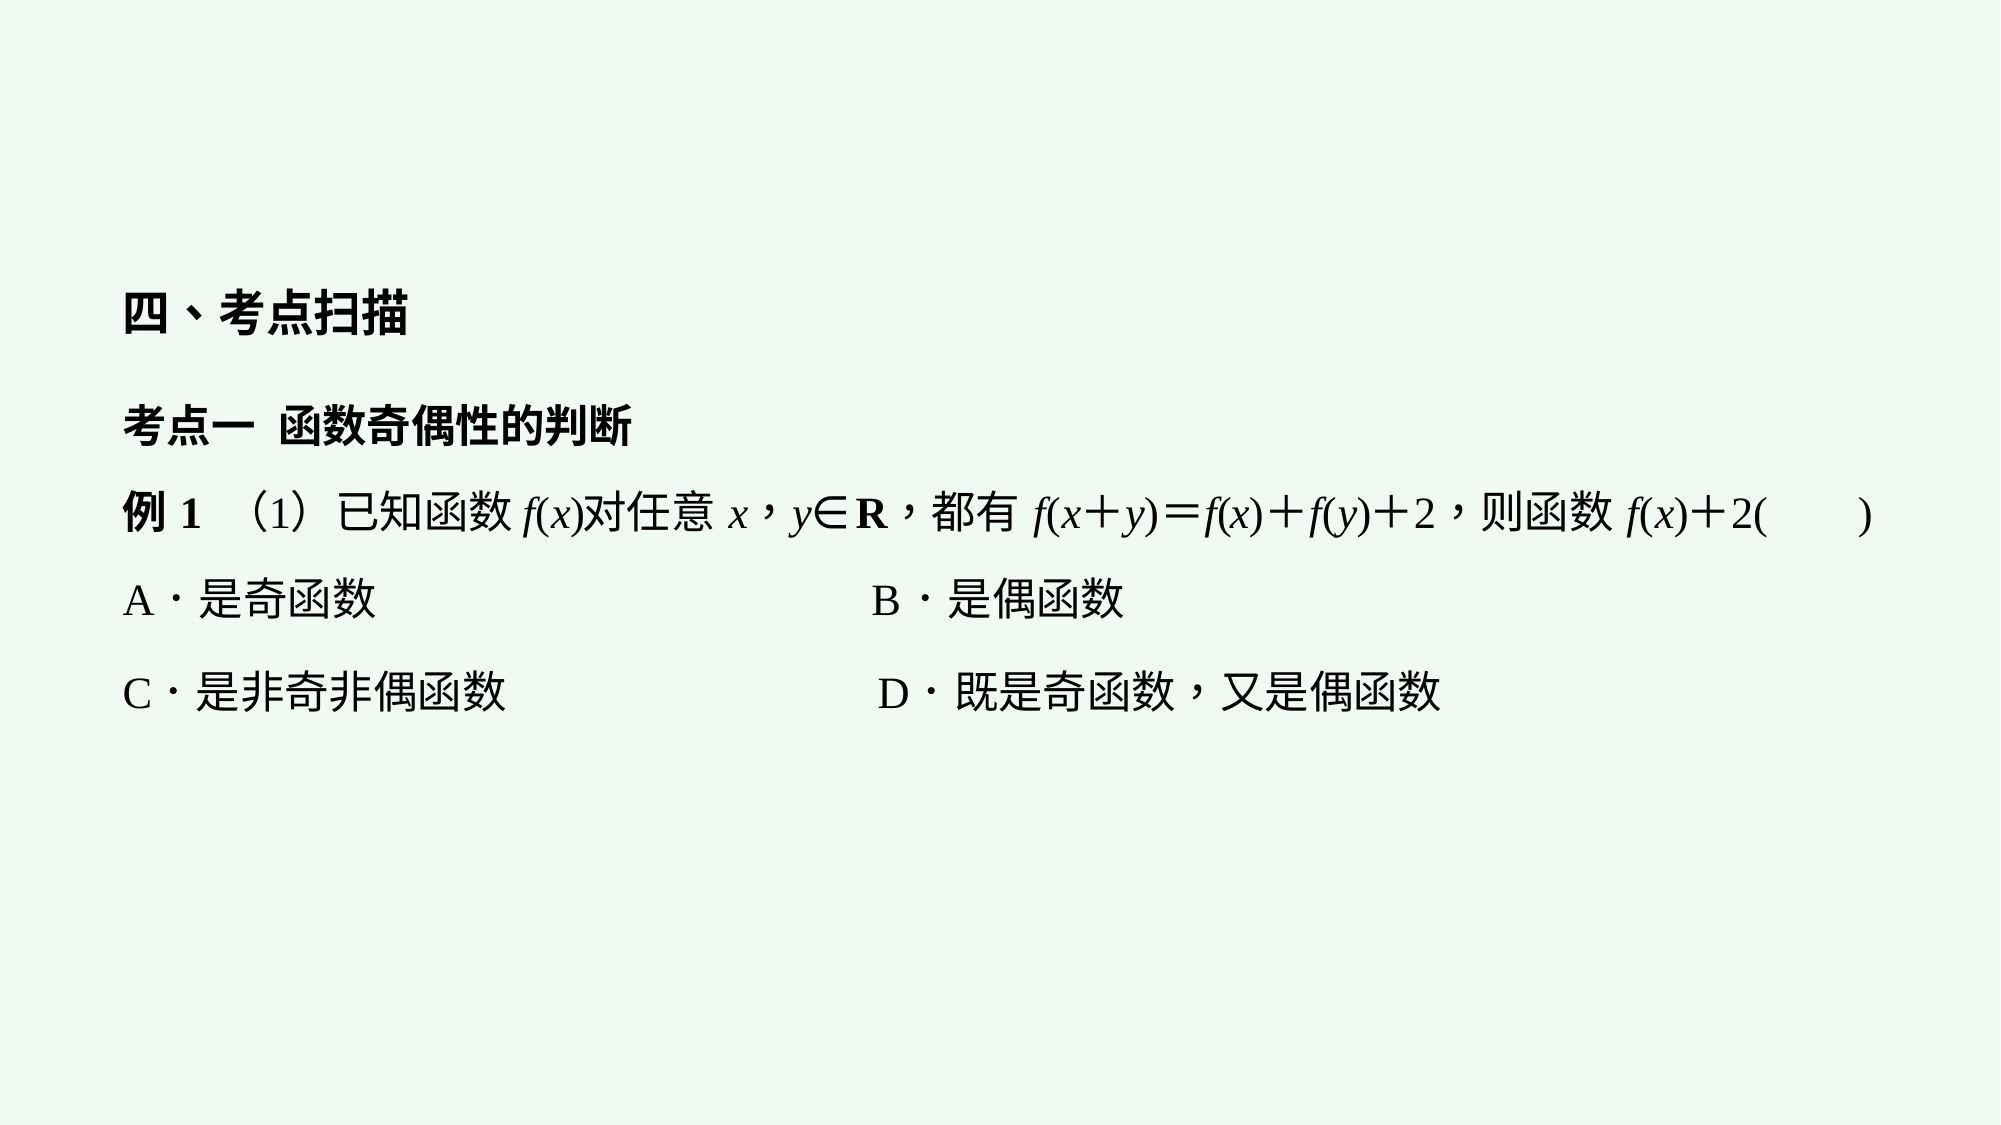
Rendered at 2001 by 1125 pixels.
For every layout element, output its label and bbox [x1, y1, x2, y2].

text_box [122, 277, 2000, 353]
text_box [122, 397, 1881, 728]
